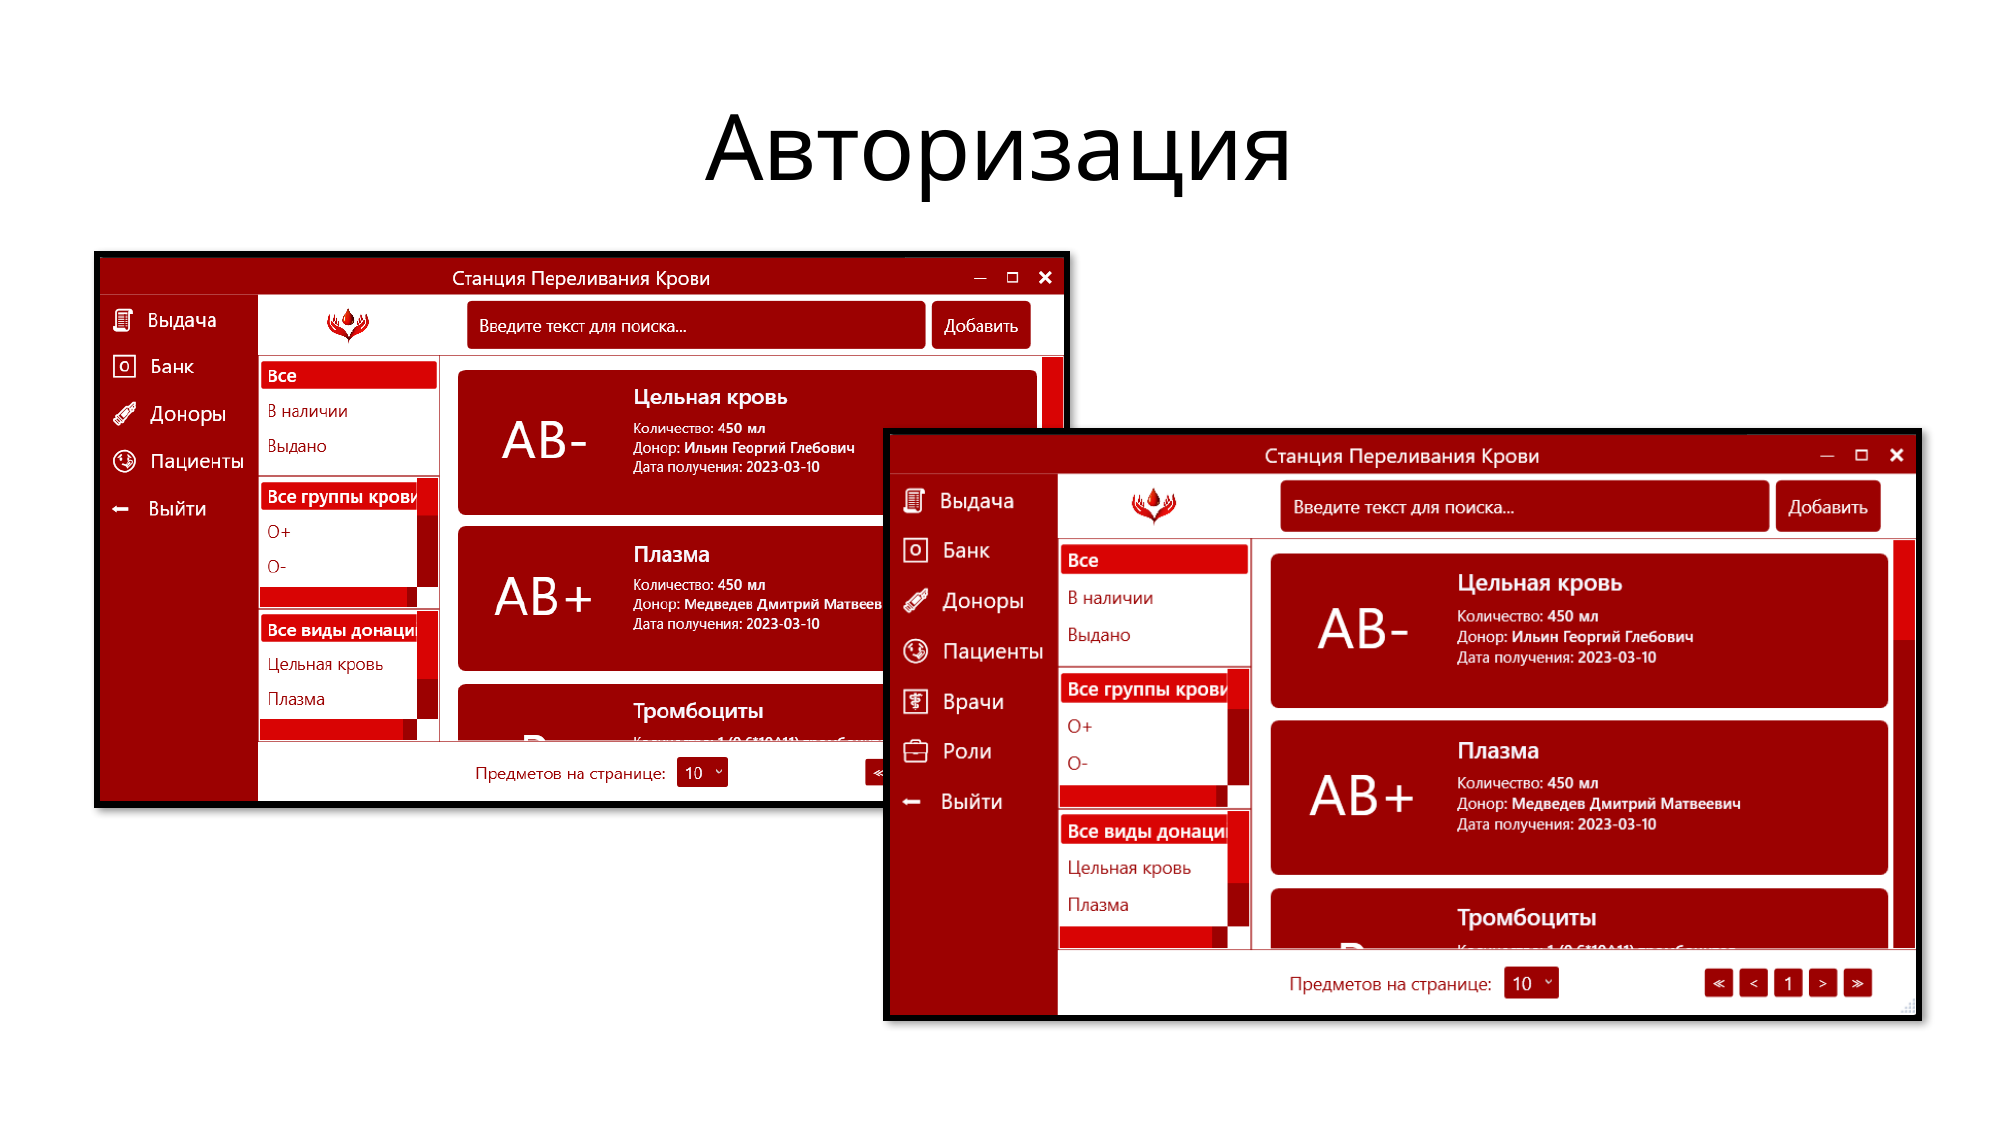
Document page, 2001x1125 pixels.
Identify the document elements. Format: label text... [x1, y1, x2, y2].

picture [99, 256, 1916, 1015]
title Авторизация [99, 49, 1900, 238]
